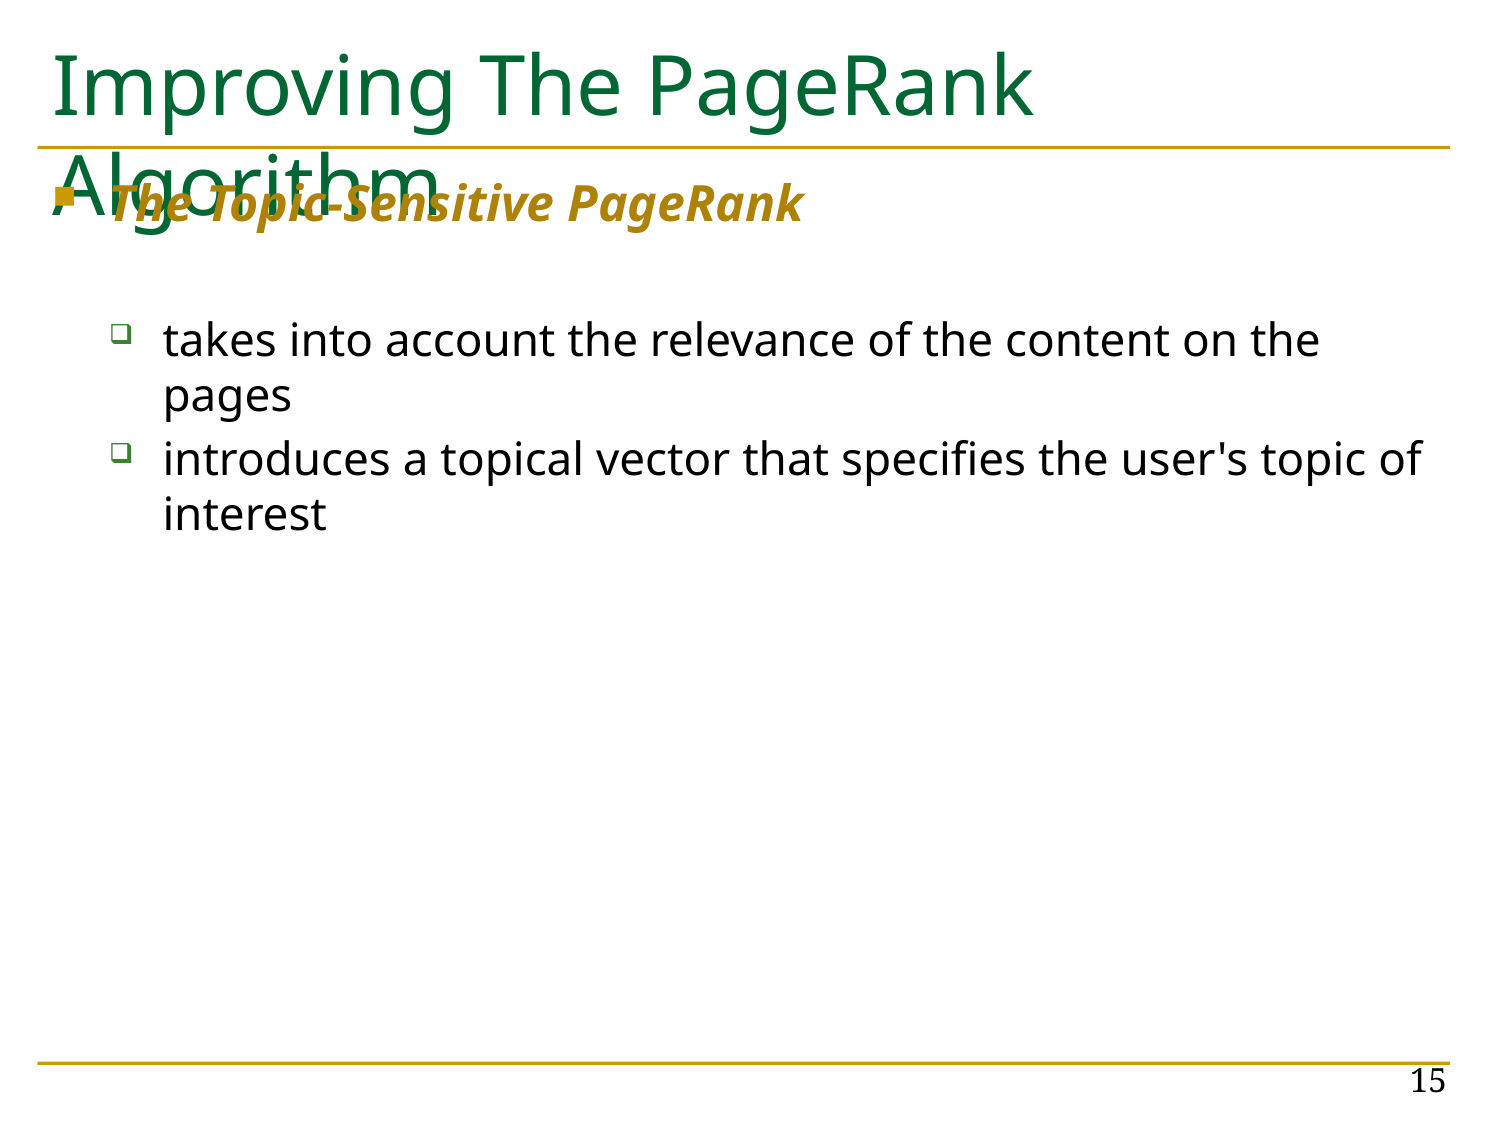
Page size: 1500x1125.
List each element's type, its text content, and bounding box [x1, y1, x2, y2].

title Improving The PageRank Algorithm [37, 24, 1450, 163]
list The Topic-Sensitive PageRank takes into account the relevance of the content on the pages introduces a topical vector that specifies the user's topic of interest [37, 163, 1450, 1016]
slide_number 15 [1111, 1036, 1462, 1112]
